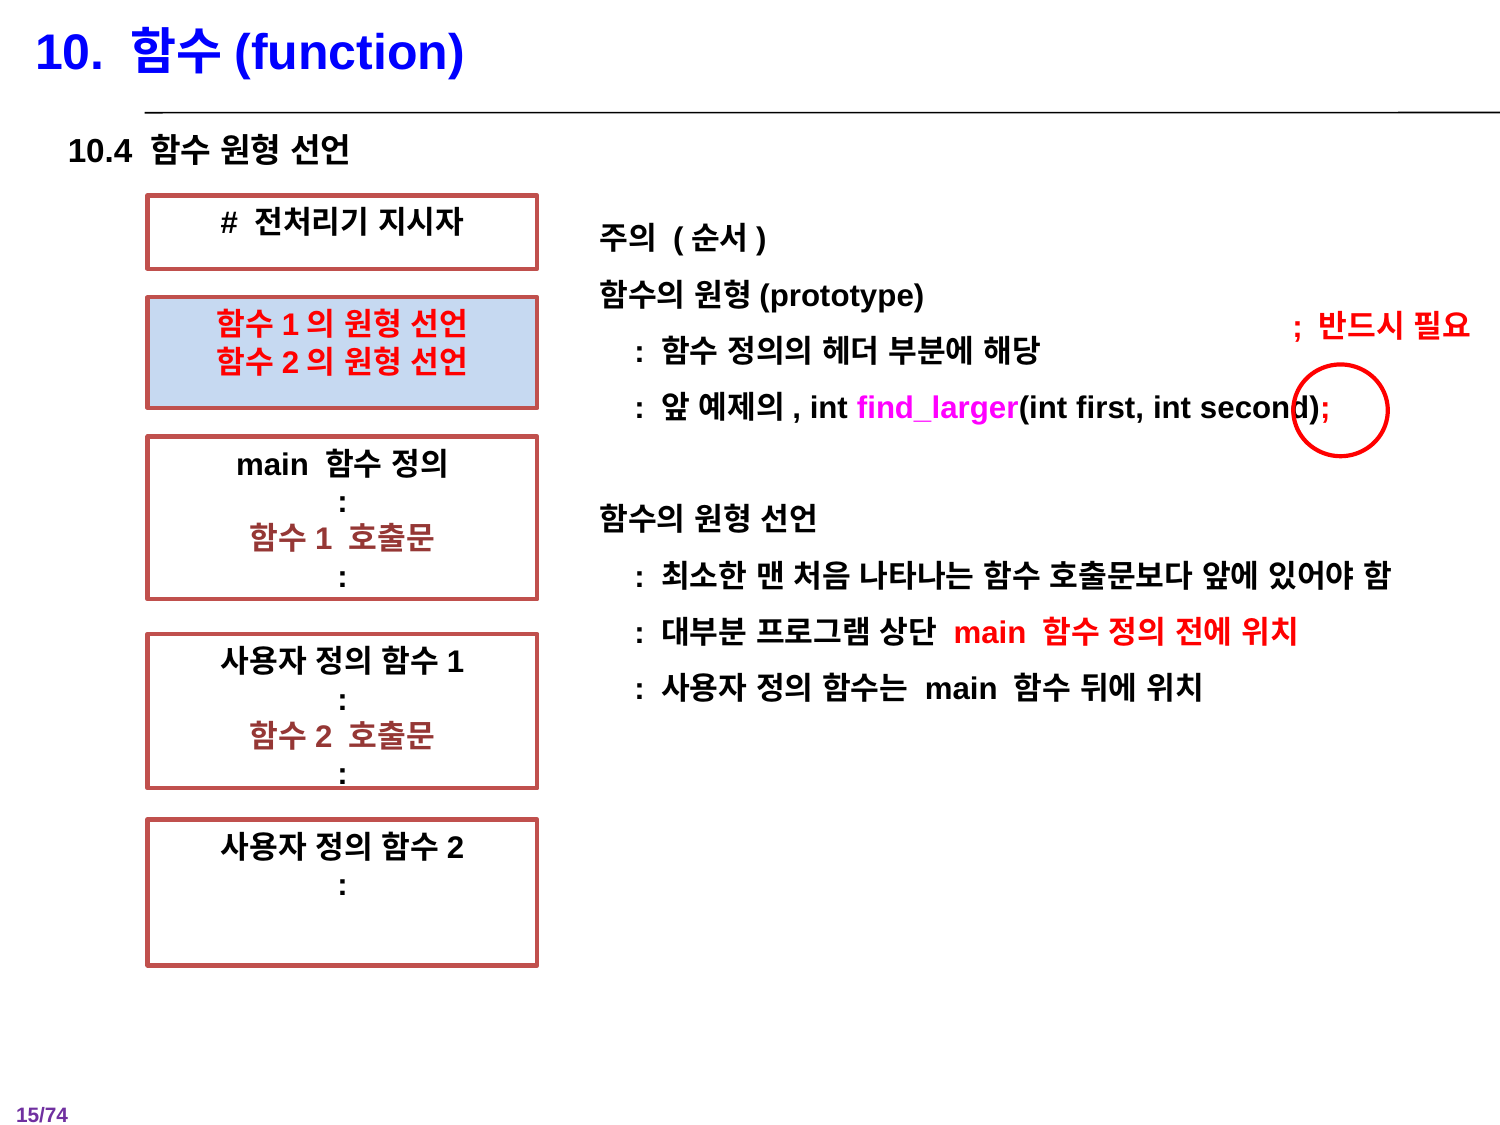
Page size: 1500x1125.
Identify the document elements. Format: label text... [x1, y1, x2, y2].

text_box 주의 (순서) 함수의 원형(prototype) : 함수 정의의 헤더 부분에 해당 : 앞 예제의, int find_larger(int first, int second); 함수의 원형 선언 : 최소한 맨 처음 나타나는 함수 호출문보다 앞에 있어야 함 : 대부분 프로그램 상단 main 함수 정의 전에 위치 : 사용자 정의 함수는 main 함수 뒤에 위치 [584, 192, 1500, 713]
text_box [147, 195, 538, 966]
text_box ; 반드시 필요 [1277, 276, 1495, 374]
text_box 10.4 함수 원형 선언 [53, 101, 1400, 177]
text_box [1291, 374, 1390, 459]
text_box 10. 함수(function) [20, 12, 1412, 88]
